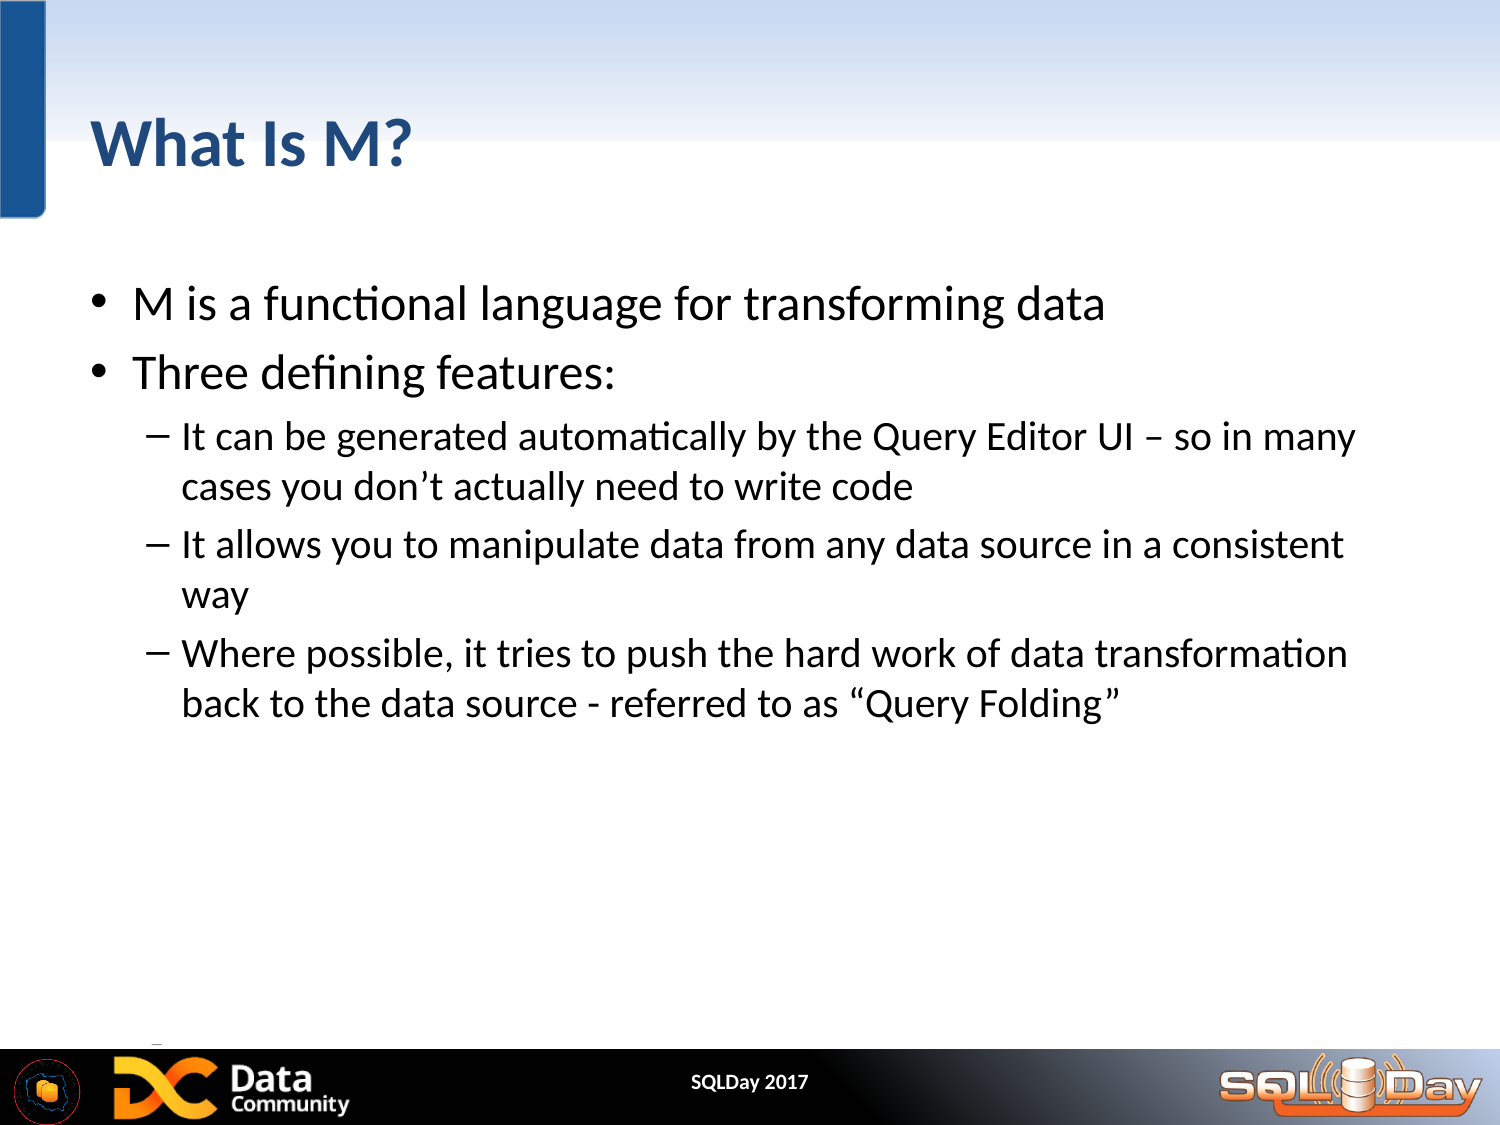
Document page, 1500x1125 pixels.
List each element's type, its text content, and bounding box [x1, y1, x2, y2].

picture [92, 1044, 378, 1125]
list M is a functional language for transforming data Three defining features: It can be generated automatically by the Query Editor UI – so in many cases you don’t actually need to write code It allows you to manipulate data from any data source in a consistent way Where possible, it tries to push the hard work of data transformation back to the data source - referred to as “Query Folding” [75, 262, 1425, 1005]
picture [12, 1057, 81, 1125]
title What Is M? [75, 45, 1425, 233]
picture [0, 0, 46, 219]
picture [1219, 1053, 1483, 1117]
